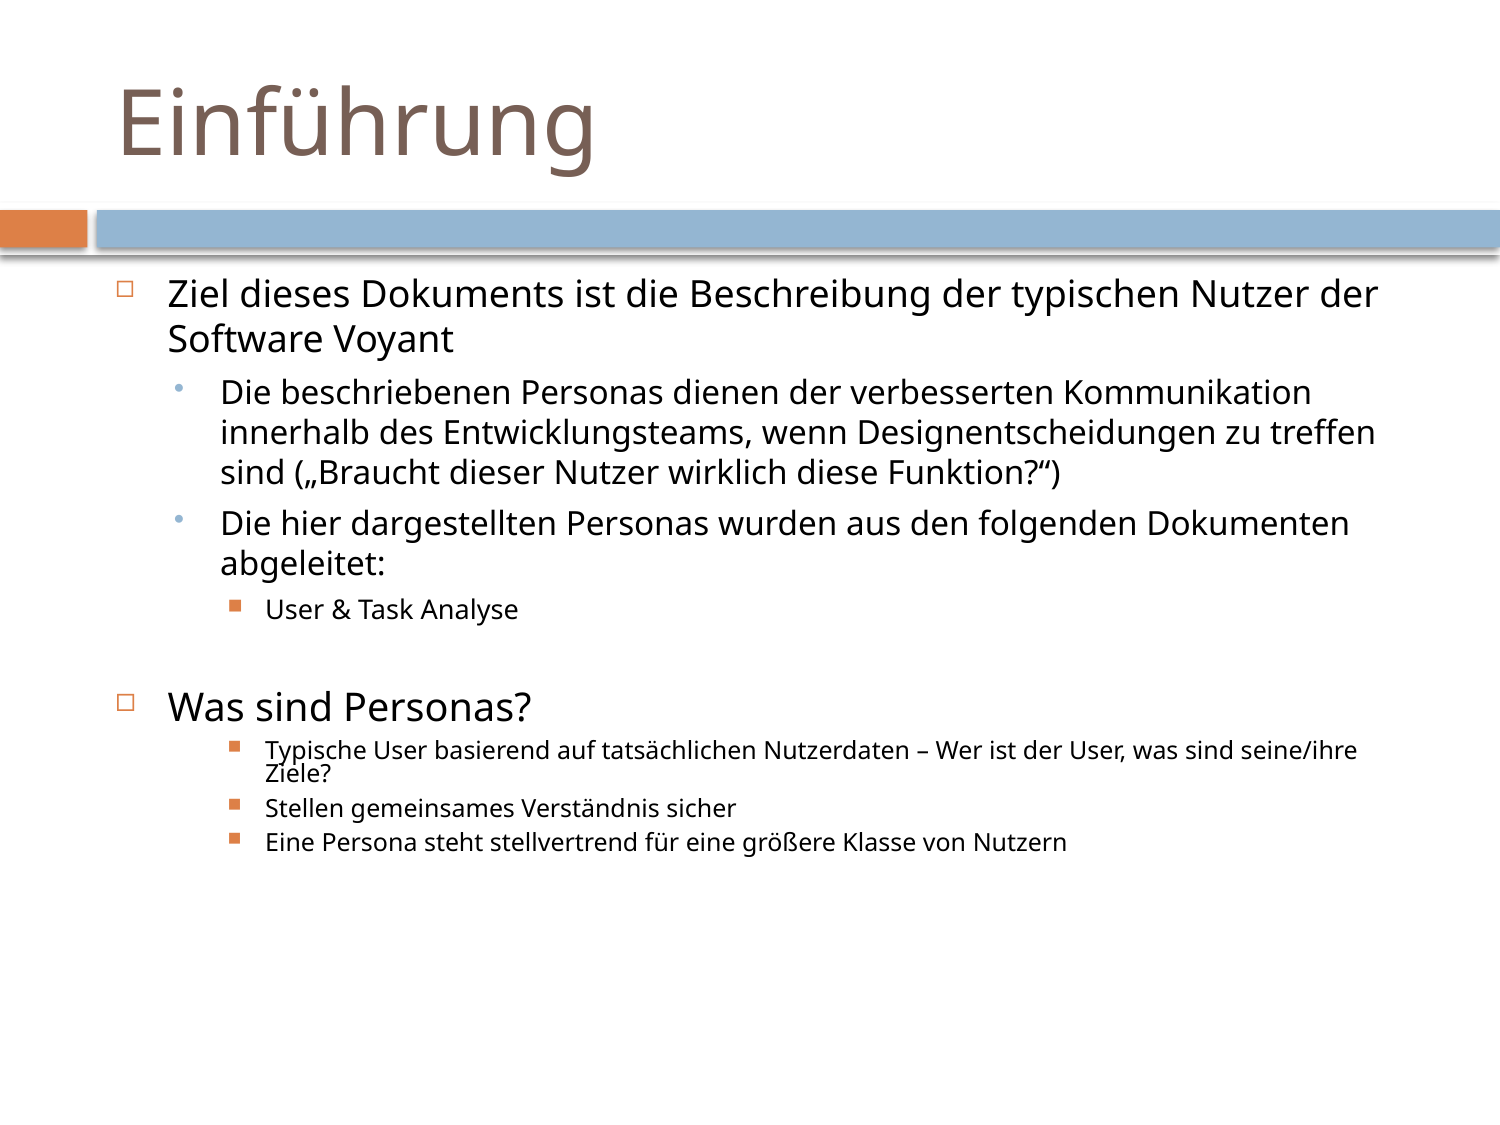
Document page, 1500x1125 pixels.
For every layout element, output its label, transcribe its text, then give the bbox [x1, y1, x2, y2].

list Ziel dieses Dokuments ist die Beschreibung der typischen Nutzer der Software Voyant Die beschriebenen Personas dienen der verbesserten Kommunikation innerhalb des Entwicklungsteams, wenn Designentscheidungen zu treffen sind („Braucht dieser Nutzer wirklich diese Funktion?“) Die hier dargestellten Personas wurden aus den folgenden Dokumenten abgeleitet: User & Task Analyse Was sind Personas? Typische User basierend auf tatsächlichen Nutzerdaten – Wer ist der User, was sind seine/ihre Ziele? Stellen gemeinsames Verständnis sicher Eine Persona steht stellvertrend für eine größere Klasse von Nutzern [100, 262, 1438, 1000]
title Einführung [100, 37, 1438, 200]
